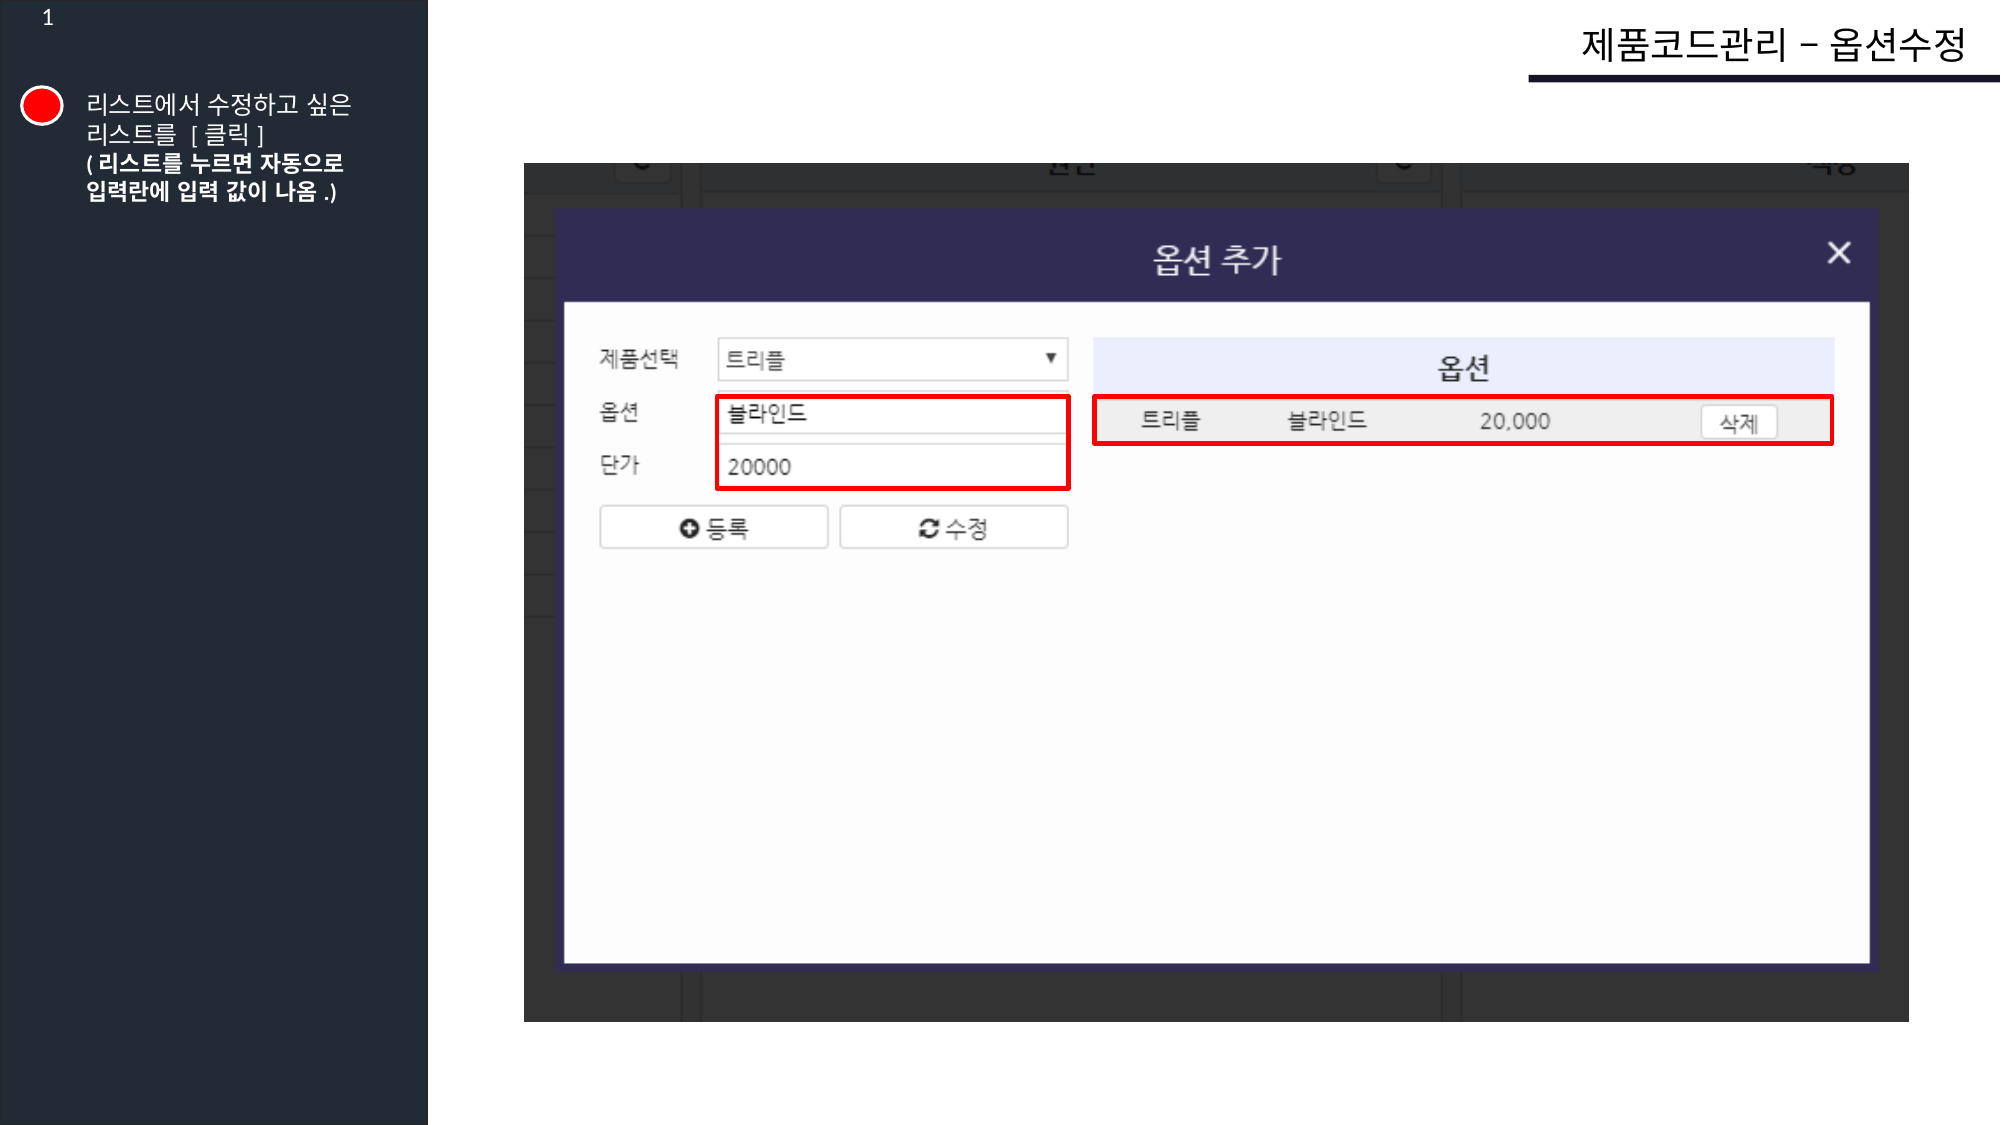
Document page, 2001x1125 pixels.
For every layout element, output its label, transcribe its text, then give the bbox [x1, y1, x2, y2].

text_box 리스트에서 수정하고 싶은 리스트를 [클릭] (리스트를 누르면 자동으로 입력란에 입력 값이 나옴.) [71, 82, 375, 212]
picture [524, 163, 1909, 1022]
text_box 1 [20, 85, 64, 126]
text_box [1528, 74, 2000, 83]
text_box [0, 0, 428, 1125]
text_box 제품코드관리 – 옵션수정 [1549, 15, 2000, 74]
